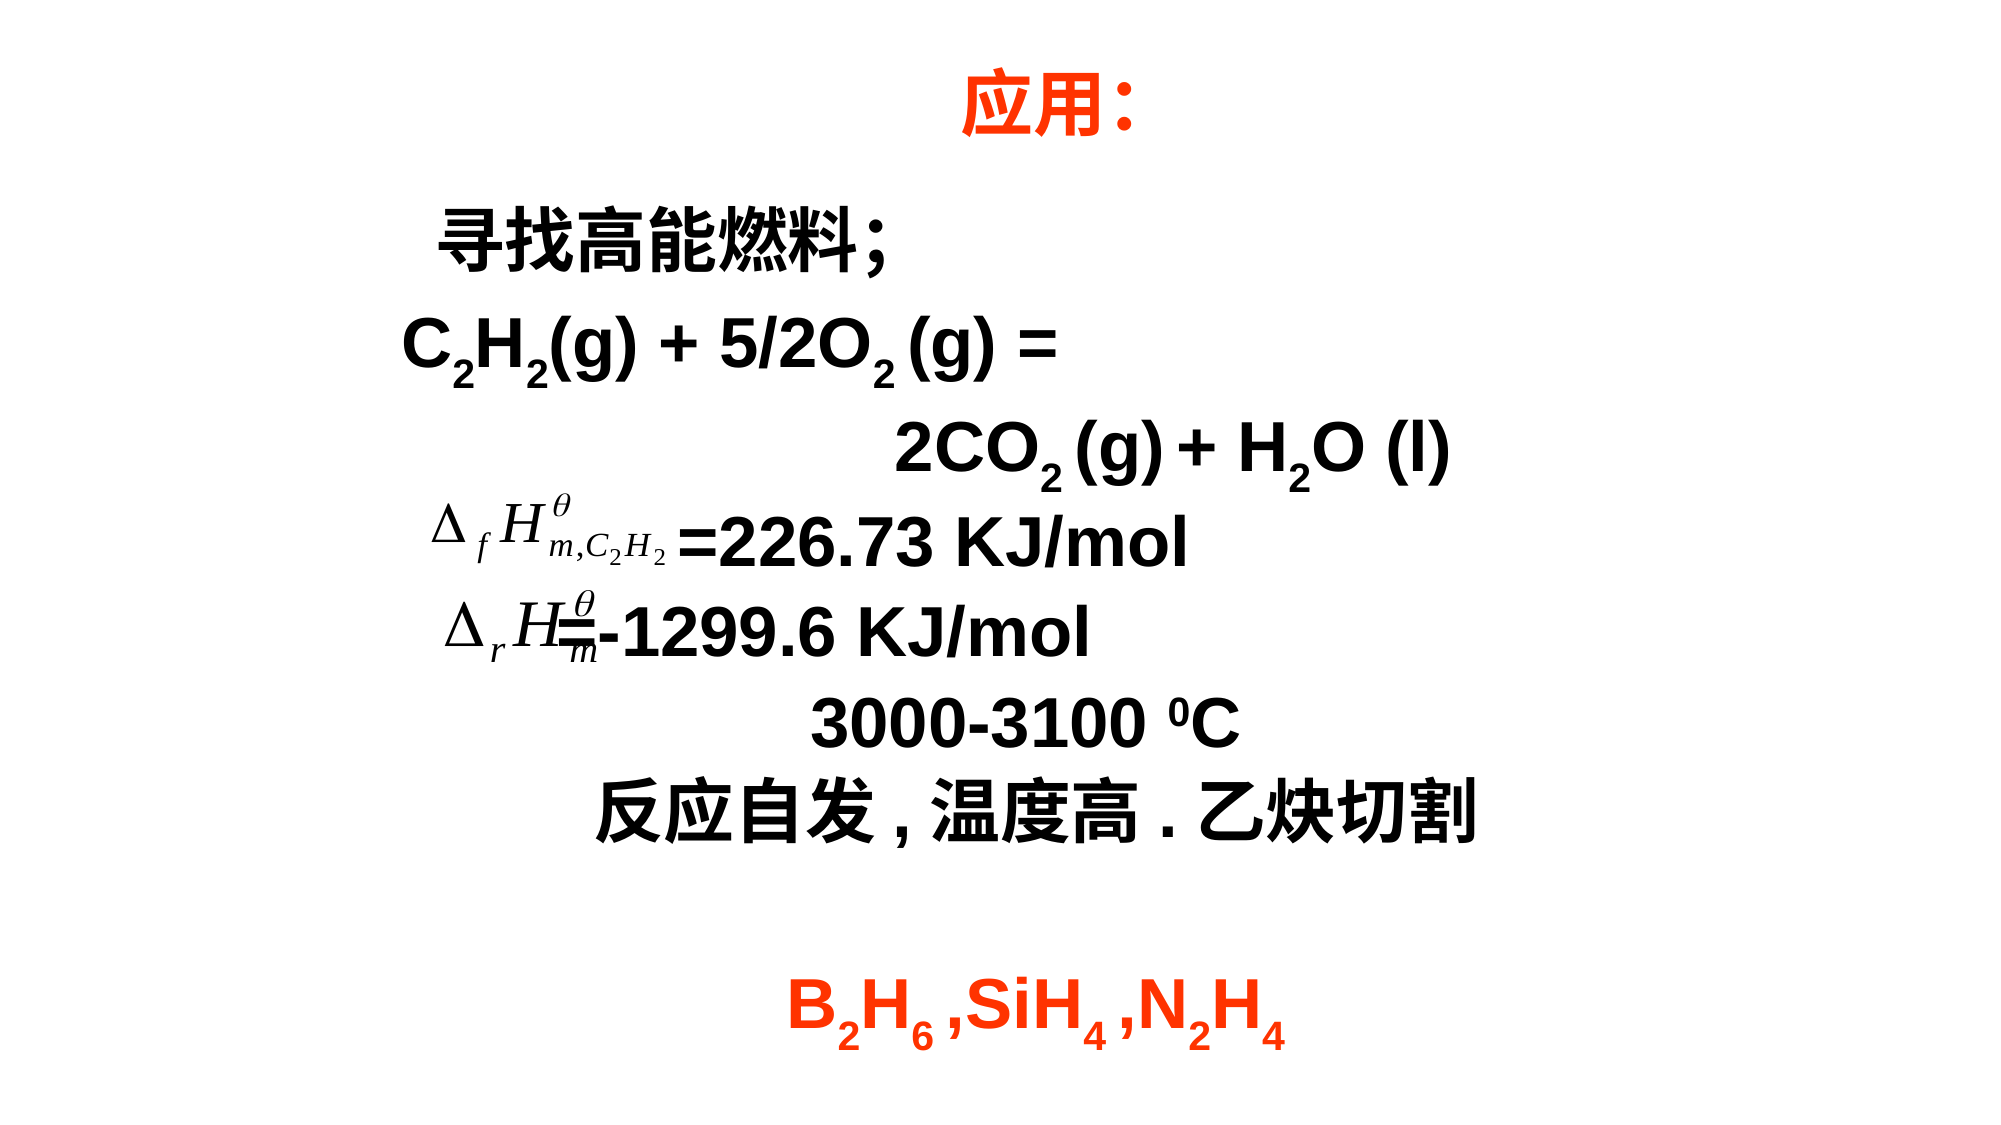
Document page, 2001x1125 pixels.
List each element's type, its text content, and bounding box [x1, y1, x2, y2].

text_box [433, 574, 611, 680]
title 应用： [440, 0, 1720, 188]
list 寻找高能燃料； C2H2(g) + 5/2O2 (g) = 2CO2 (g) + H2O (l) =226.73 KJ/mol =-1299.6 KJ/mol 3000-3100 0C 反应自发,温度高.乙炔切割 B2H6 ,SiH4 ,N2H4 [386, 198, 1686, 1083]
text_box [421, 479, 681, 576]
